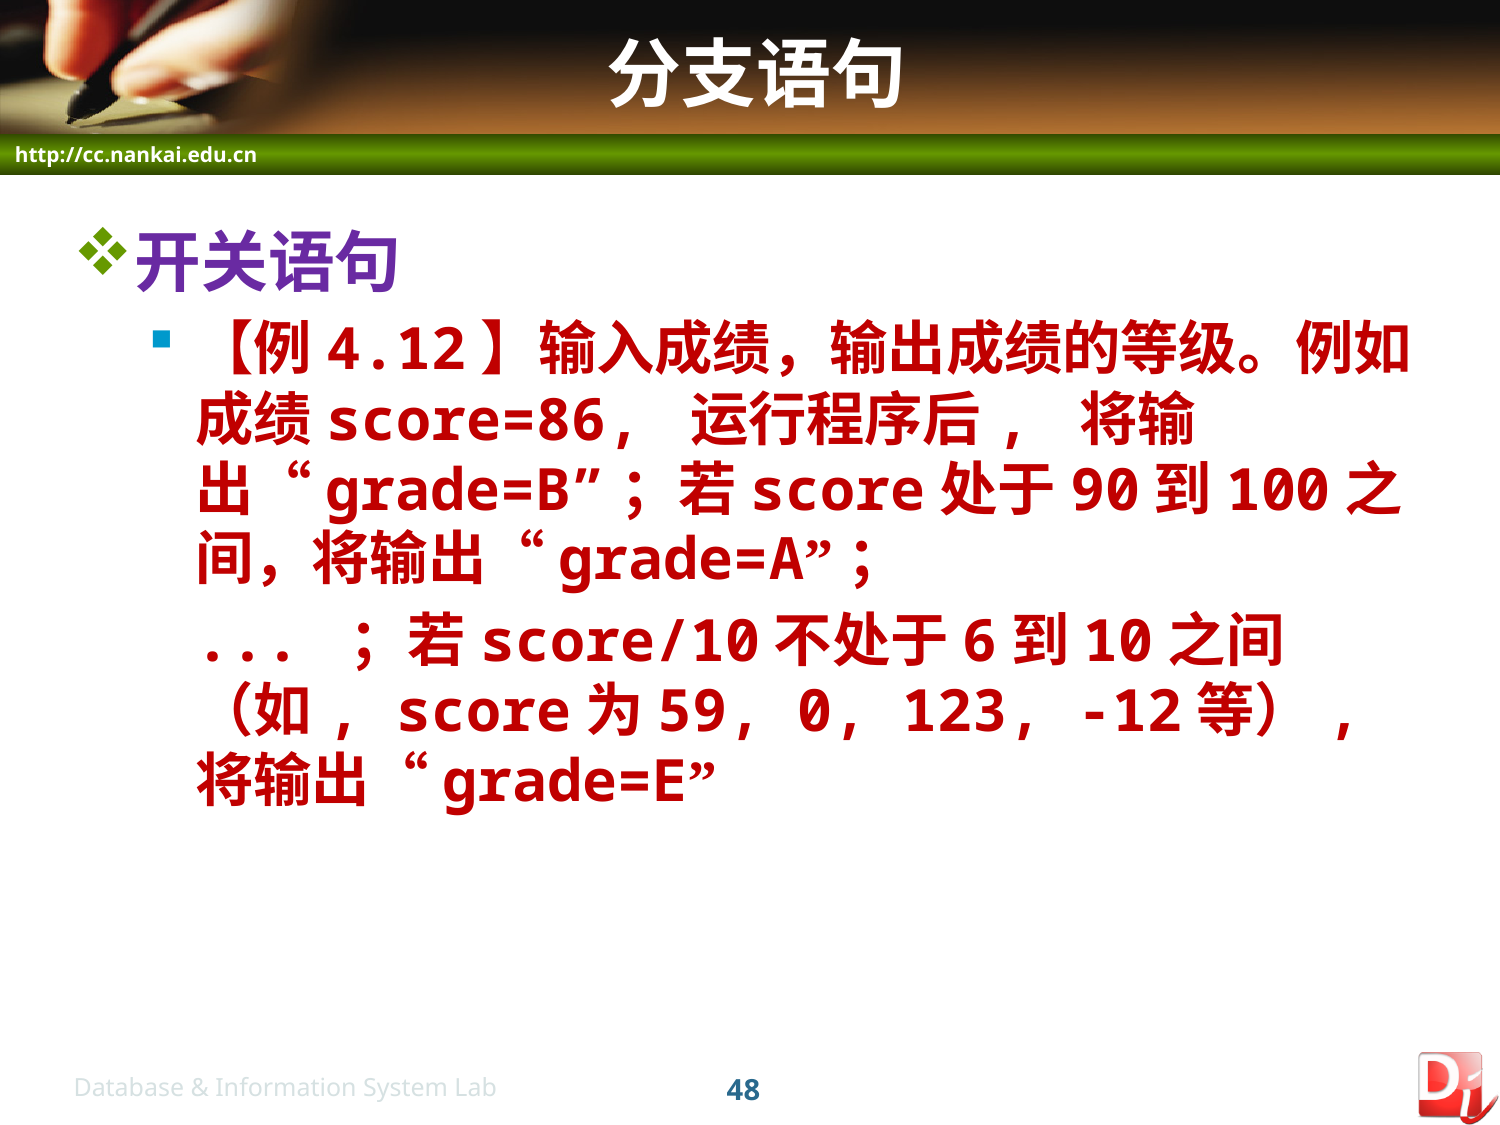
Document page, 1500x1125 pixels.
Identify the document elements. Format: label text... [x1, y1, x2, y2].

picture [0, 0, 1500, 134]
slide_number 48 [607, 1063, 880, 1112]
list 开关语句 【例4.12】输入成绩，输出成绩的等级。例如成绩score=86, 运行程序后, 将输出“grade=B”；若score处于90到100之间，将输出“grade=A”； ... ；若score/10不处于6到10之间（如, score为59, 0, 123, -12等）, 将输出“grade=E” [58, 212, 1454, 1038]
footer Database & Information System Lab [58, 1064, 598, 1114]
picture [1417, 1052, 1500, 1125]
title 分支语句 [74, 24, 1438, 118]
